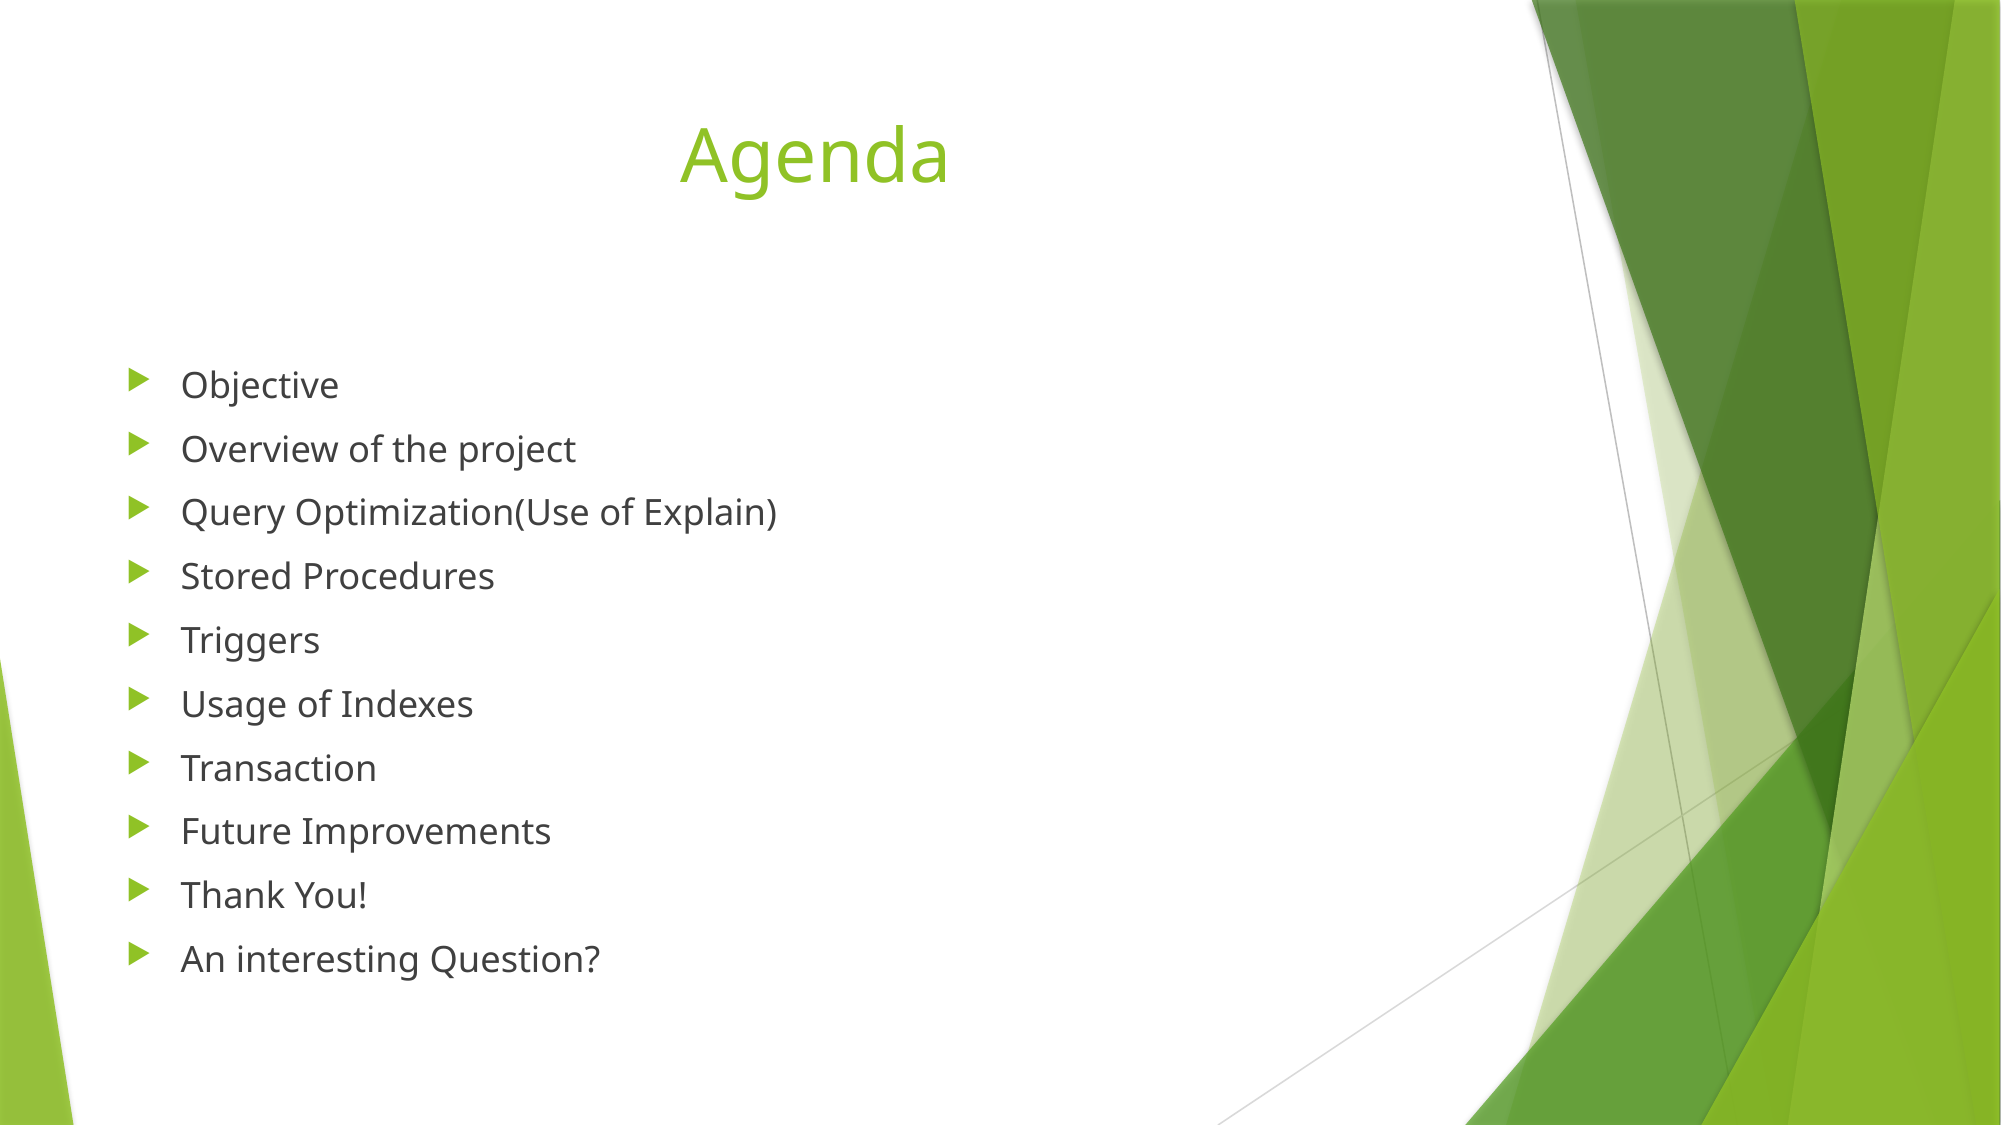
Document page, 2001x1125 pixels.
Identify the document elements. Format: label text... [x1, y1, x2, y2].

list Objective Overview of the project Query Optimization(Use of Explain) Stored Procedures Triggers Usage of Indexes Transaction Future Improvements Thank You! An interesting Question? [111, 354, 1522, 992]
title Agenda [111, 99, 1522, 317]
